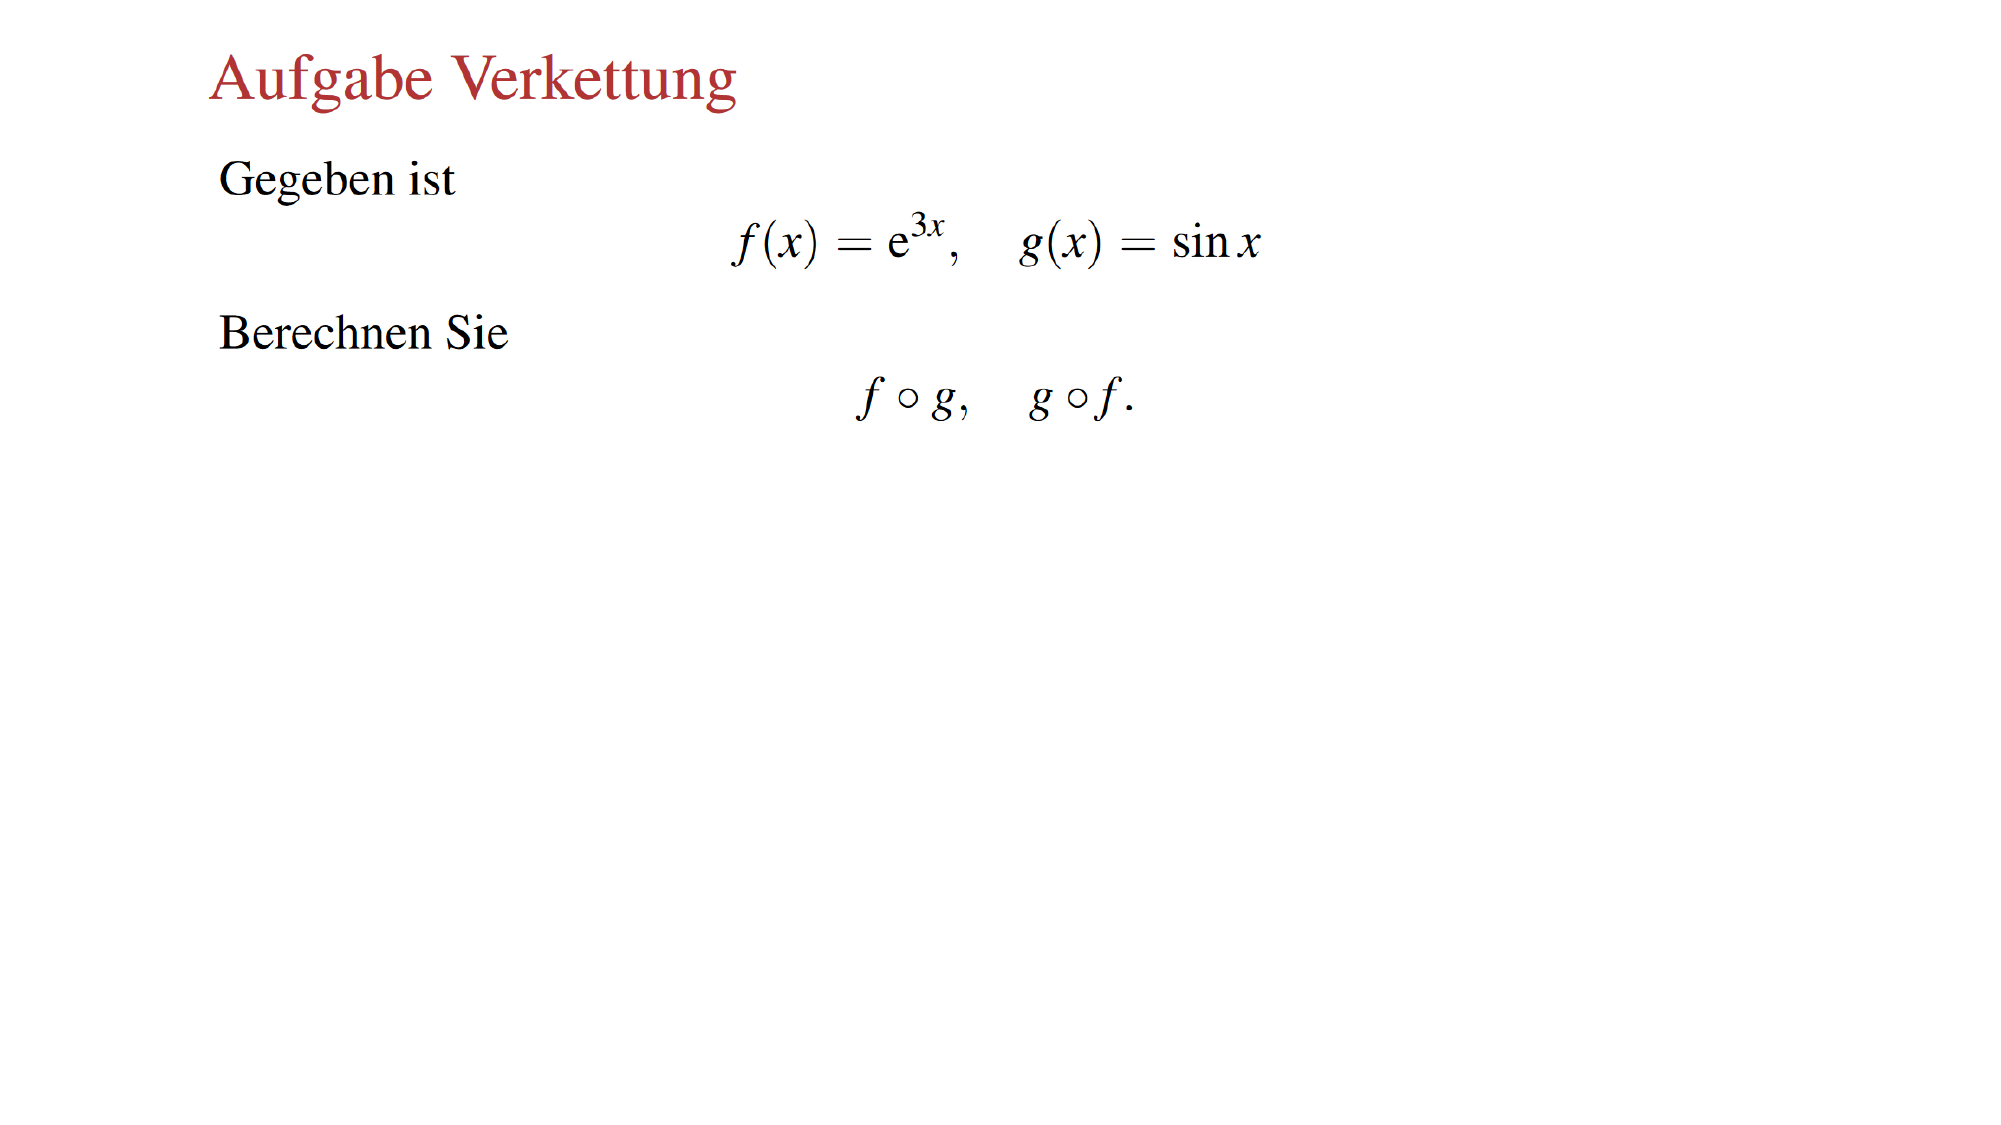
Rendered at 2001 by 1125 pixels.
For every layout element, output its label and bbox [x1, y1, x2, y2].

picture [171, 0, 1829, 1125]
